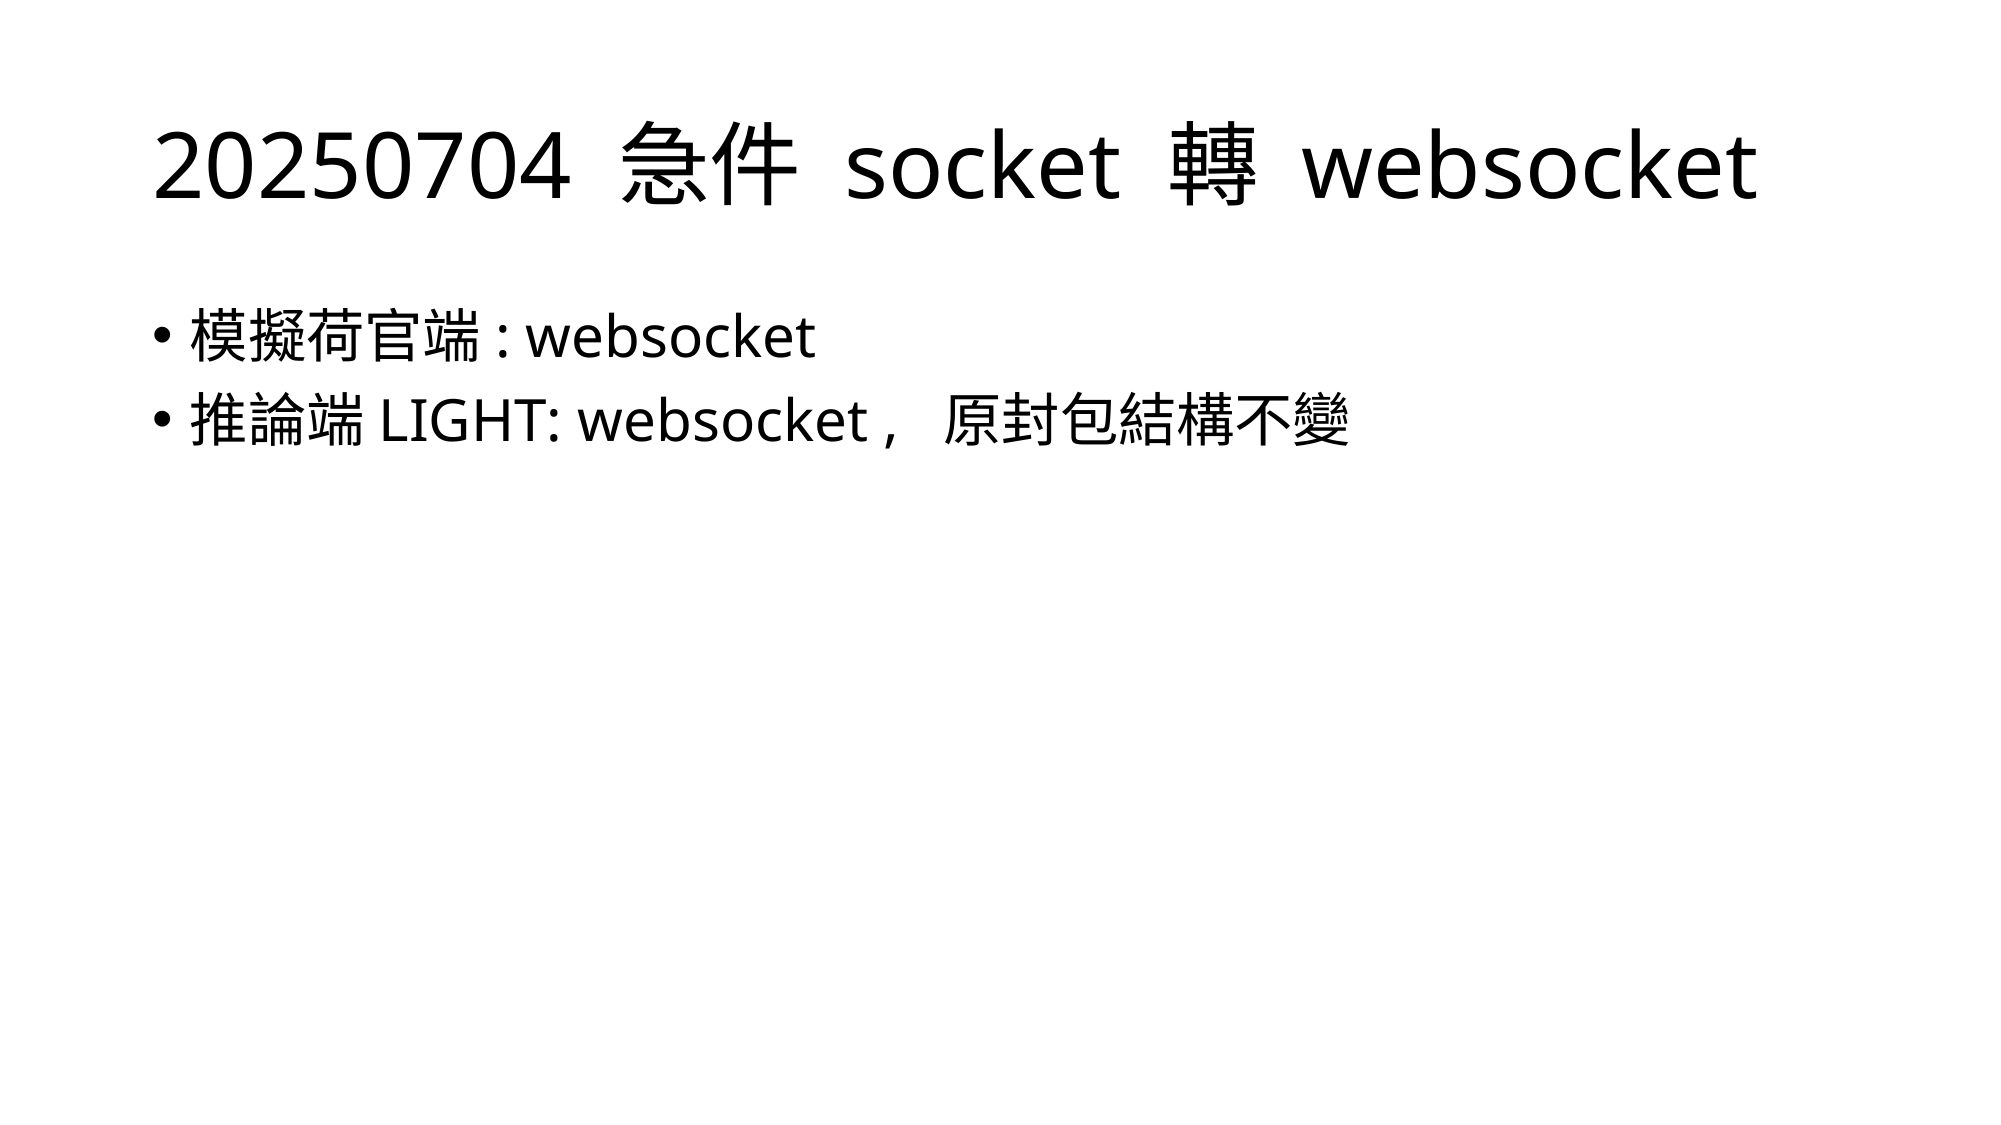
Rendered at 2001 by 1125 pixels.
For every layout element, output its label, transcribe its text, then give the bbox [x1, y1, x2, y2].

list 模擬荷官端: websocket 推論端LIGHT: websocket , 原封包結構不變 [137, 299, 1863, 1014]
title 20250704 急件 socket 轉 websocket [137, 59, 1863, 278]
